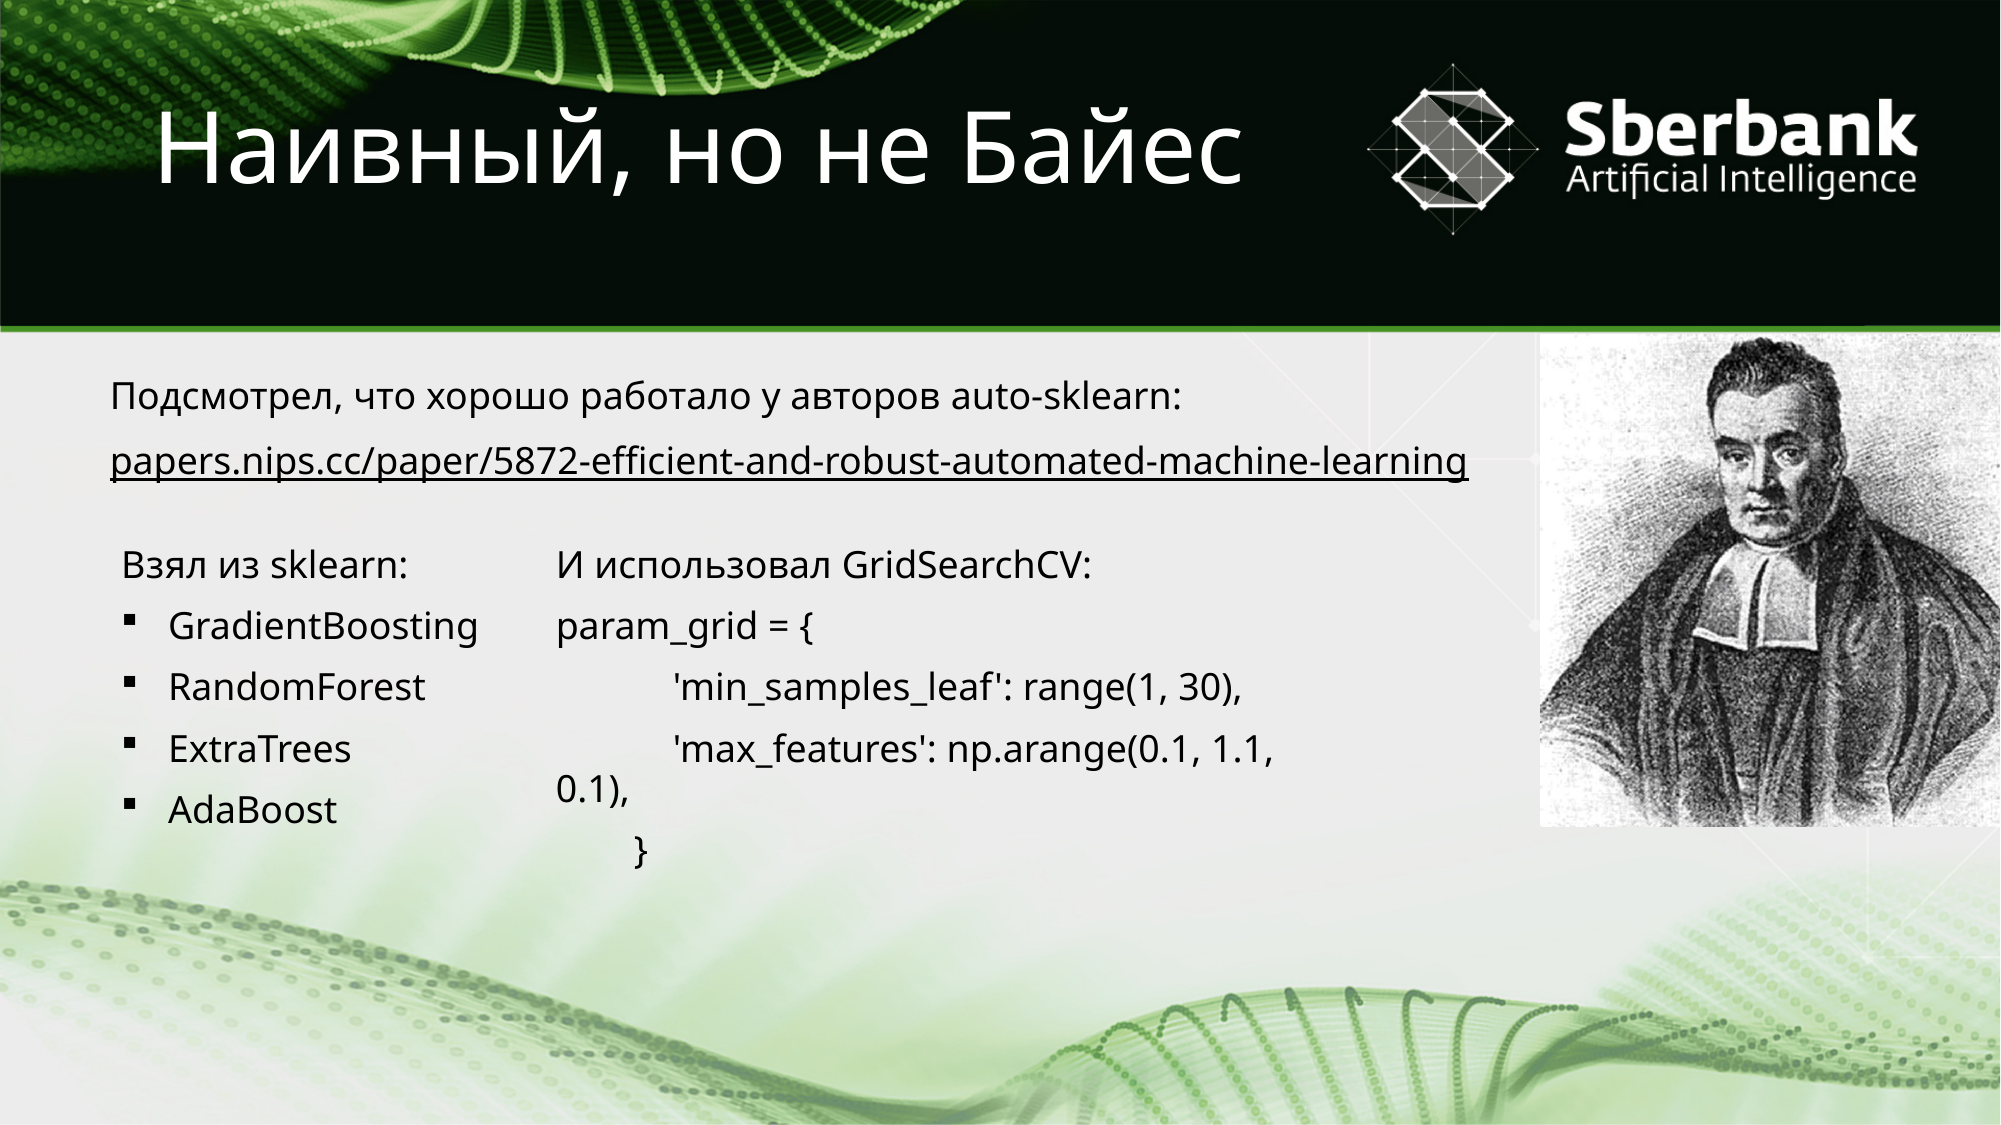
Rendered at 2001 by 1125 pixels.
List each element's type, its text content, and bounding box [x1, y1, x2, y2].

picture [0, 0, 2001, 1125]
text_box Взял из sklearn: GradientBoosting RandomForest ExtraTrees AdaBoost [106, 538, 938, 935]
title Наивный, но не Байес [137, 42, 1319, 261]
list И использовал GridSearchCV: param_grid = { 'min_samples_leaf': range(1, 30), 'max_features': np.arange(0.1, 1.1, 0.1), } [540, 538, 1372, 943]
list Подсмотрел, что хорошо работало у авторов auto-sklearn: papers.nips.cc/paper/5872-efficient-and-robust-automated-machine-learning [94, 369, 1540, 508]
